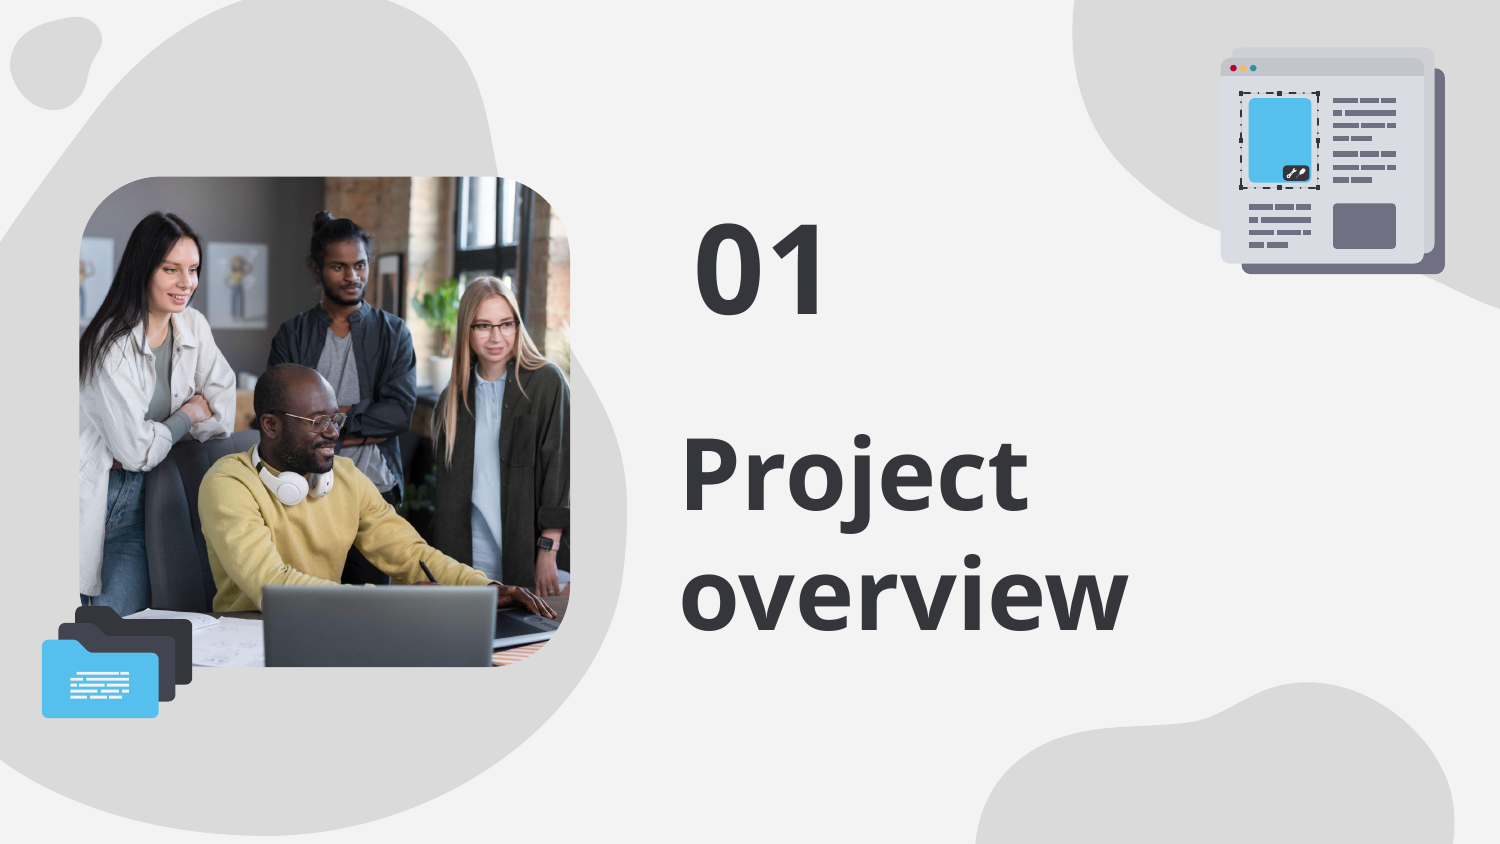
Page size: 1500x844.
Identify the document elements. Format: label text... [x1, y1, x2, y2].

title 01 [663, 216, 867, 355]
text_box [1220, 47, 1446, 275]
picture [79, 176, 571, 668]
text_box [41, 605, 193, 719]
title Project overview [663, 395, 1500, 534]
text_box [0, 0, 628, 836]
